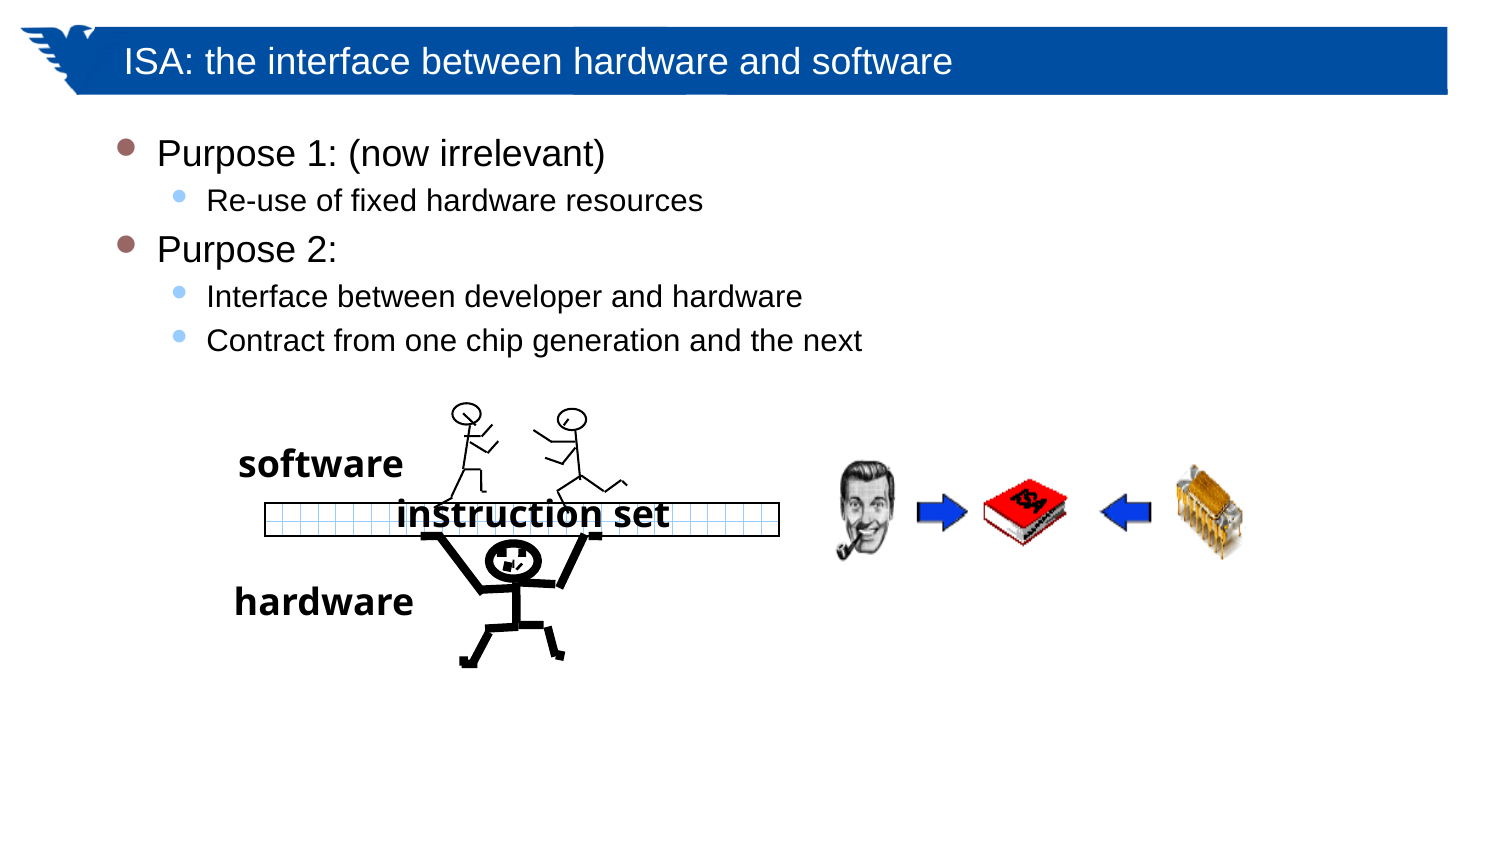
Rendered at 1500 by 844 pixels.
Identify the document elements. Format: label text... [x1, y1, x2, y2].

picture [5, 14, 148, 95]
picture [815, 445, 1285, 587]
title ISA: the interface between hardware and software [108, 28, 1406, 91]
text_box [229, 402, 780, 666]
list Purpose 1: (now irrelevant) Re-use of fixed hardware resources Purpose 2: Interface between developer and hardware Contract from one chip generation and the next [99, 121, 1400, 666]
